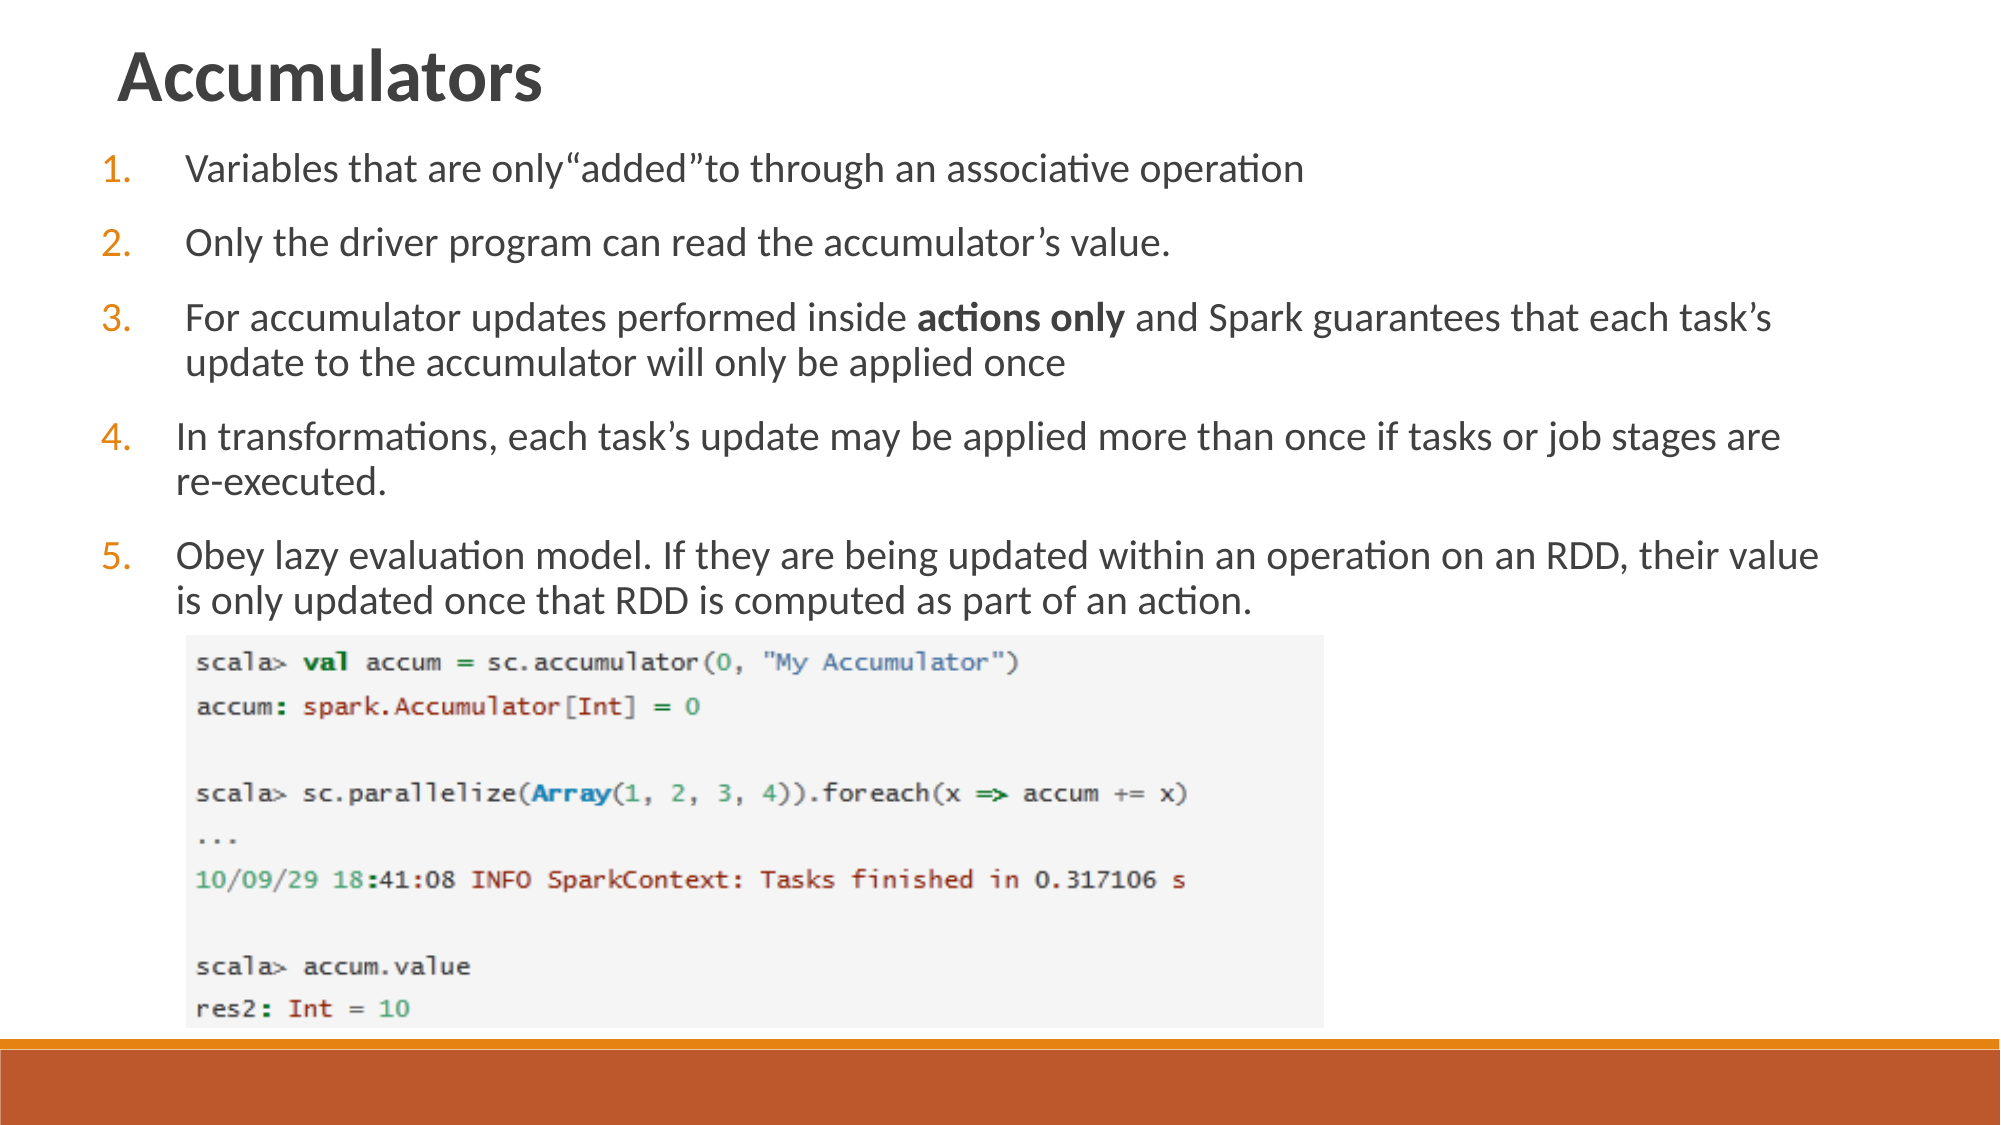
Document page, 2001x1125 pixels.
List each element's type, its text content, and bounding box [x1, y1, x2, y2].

picture [186, 635, 1324, 1028]
list Accumulators Variables that are only“added”to through an associative operation Only the driver program can read the accumulator’s value. For accumulator updates performed inside actions only and Spark guarantees that each task’s update to the accumulator will only be applied once In transformations, each task’s update may be applied more than once if tasks or job stages are re-executed. Obey lazy evaluation model. If they are being updated within an operation on an RDD, their value is only updated once that RDD is computed as part of an action. [100, 29, 1826, 982]
